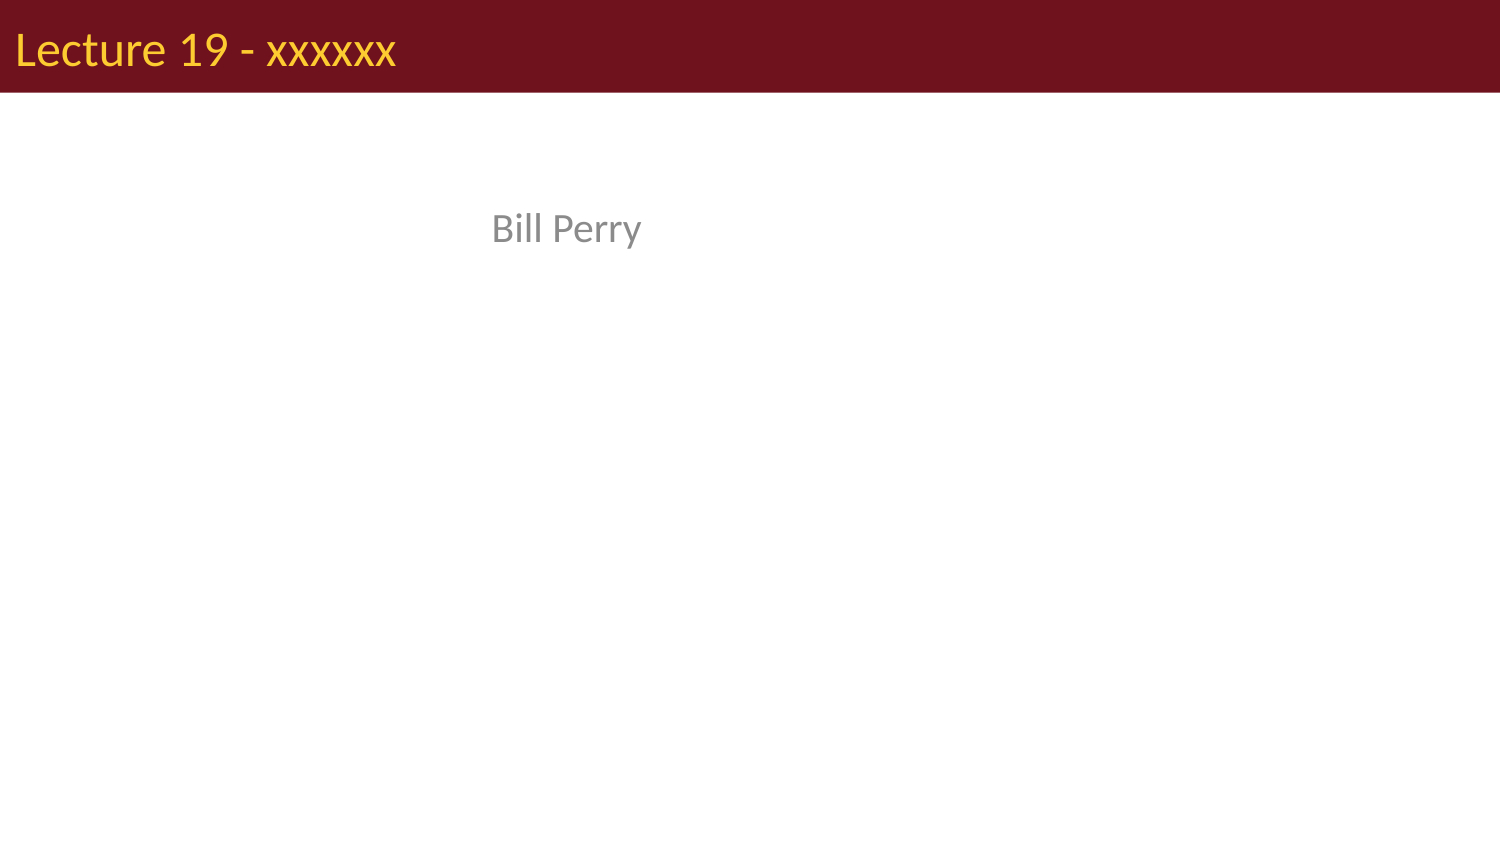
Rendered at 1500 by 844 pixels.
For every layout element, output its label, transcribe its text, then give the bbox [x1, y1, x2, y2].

title Lecture 19 - xxxxxx [0, 0, 1500, 93]
subtitle Bill Perry [41, 92, 1092, 309]
